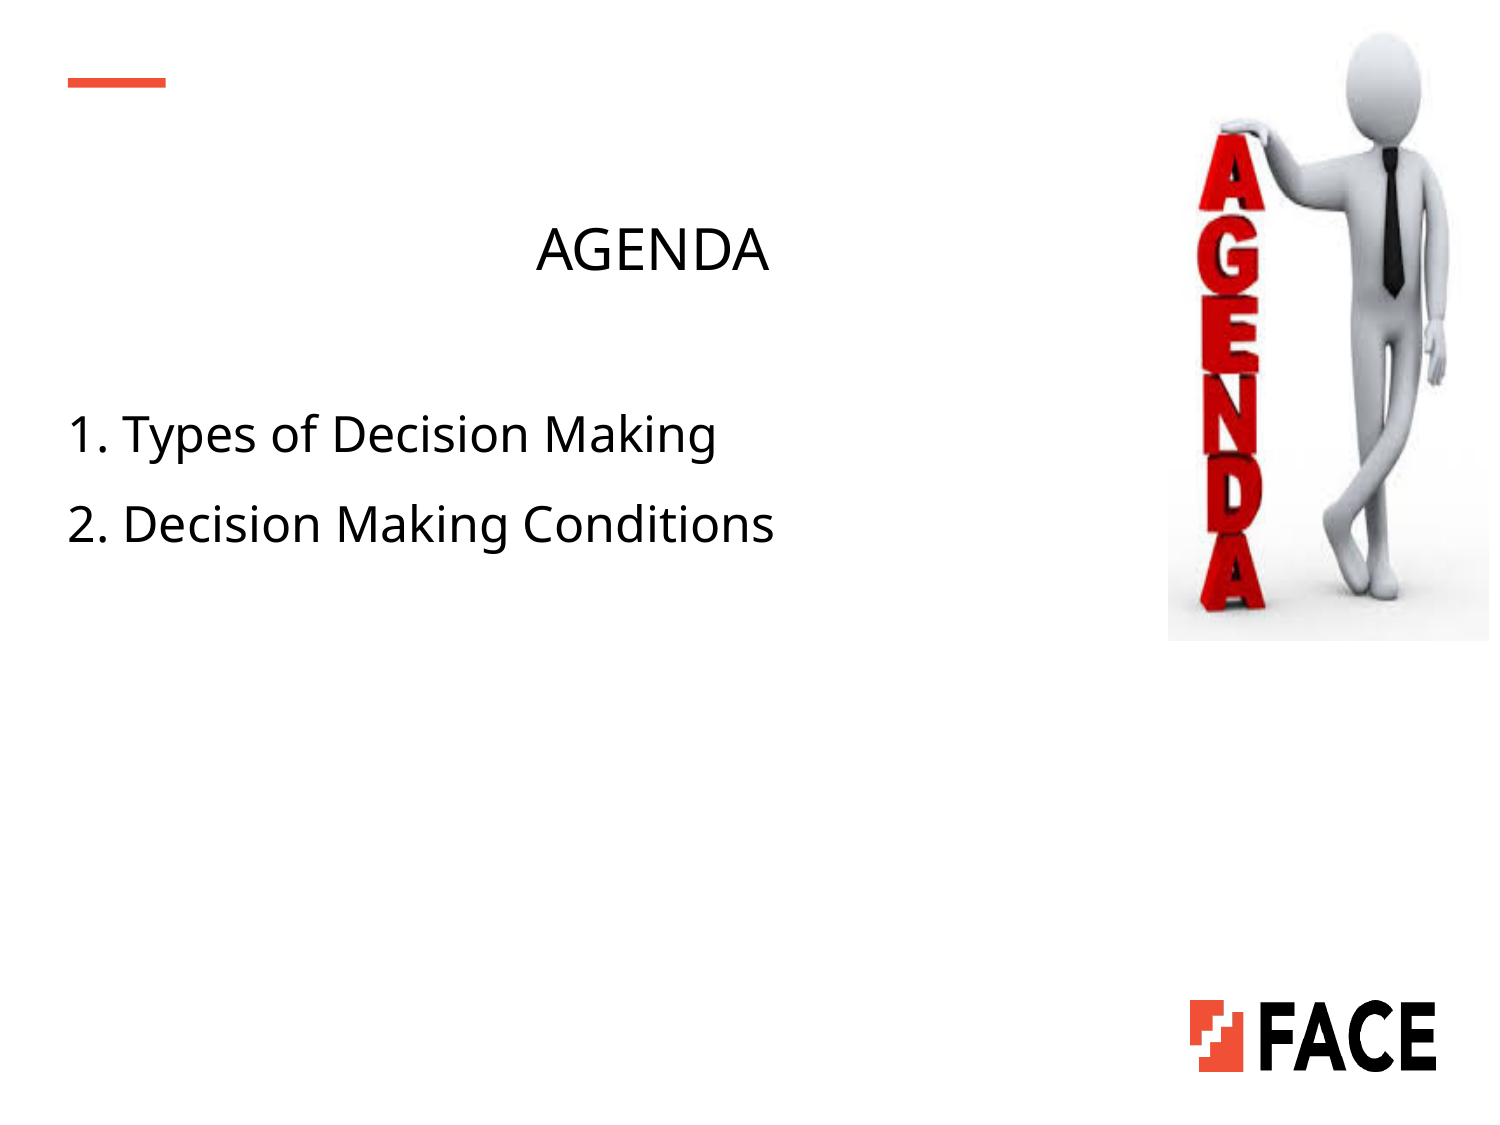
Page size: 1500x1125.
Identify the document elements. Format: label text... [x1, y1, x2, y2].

text_box [66, 76, 168, 90]
picture [1168, 6, 1489, 642]
text_box AGENDA 1. Types of Decision Making 2. Decision Making Conditions [50, 172, 1256, 917]
picture [1189, 1000, 1436, 1072]
